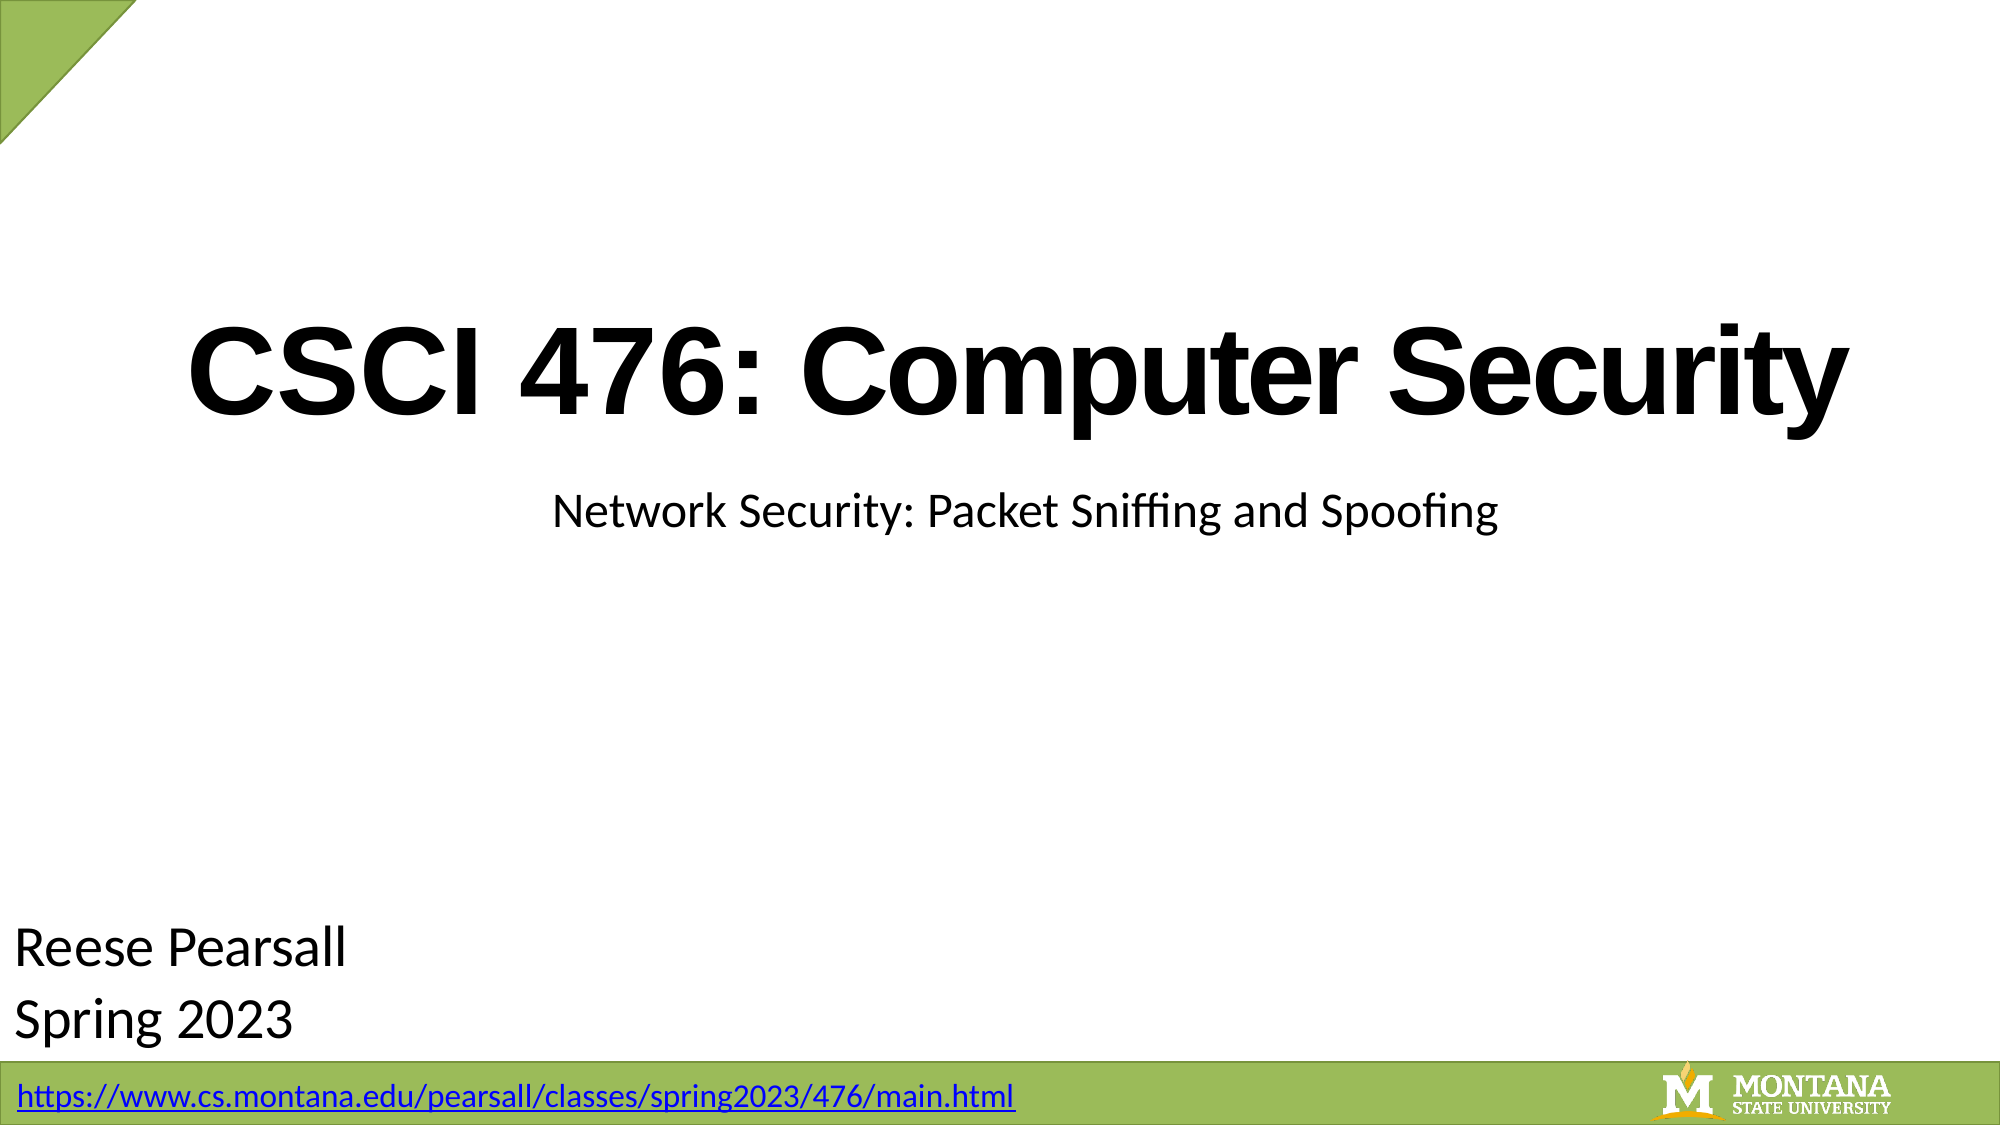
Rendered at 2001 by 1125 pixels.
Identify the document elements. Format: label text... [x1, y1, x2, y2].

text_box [0, 0, 137, 145]
picture [1649, 1060, 1892, 1122]
title CSCI 476: Computer Security [123, 287, 1911, 478]
text_box Reese Pearsall Spring 2023 [12, 905, 1914, 1051]
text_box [1892, 1060, 2000, 1125]
text_box Network Security: Packet Sniffing and Spoofing [549, 474, 1564, 537]
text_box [0, 1060, 1647, 1125]
